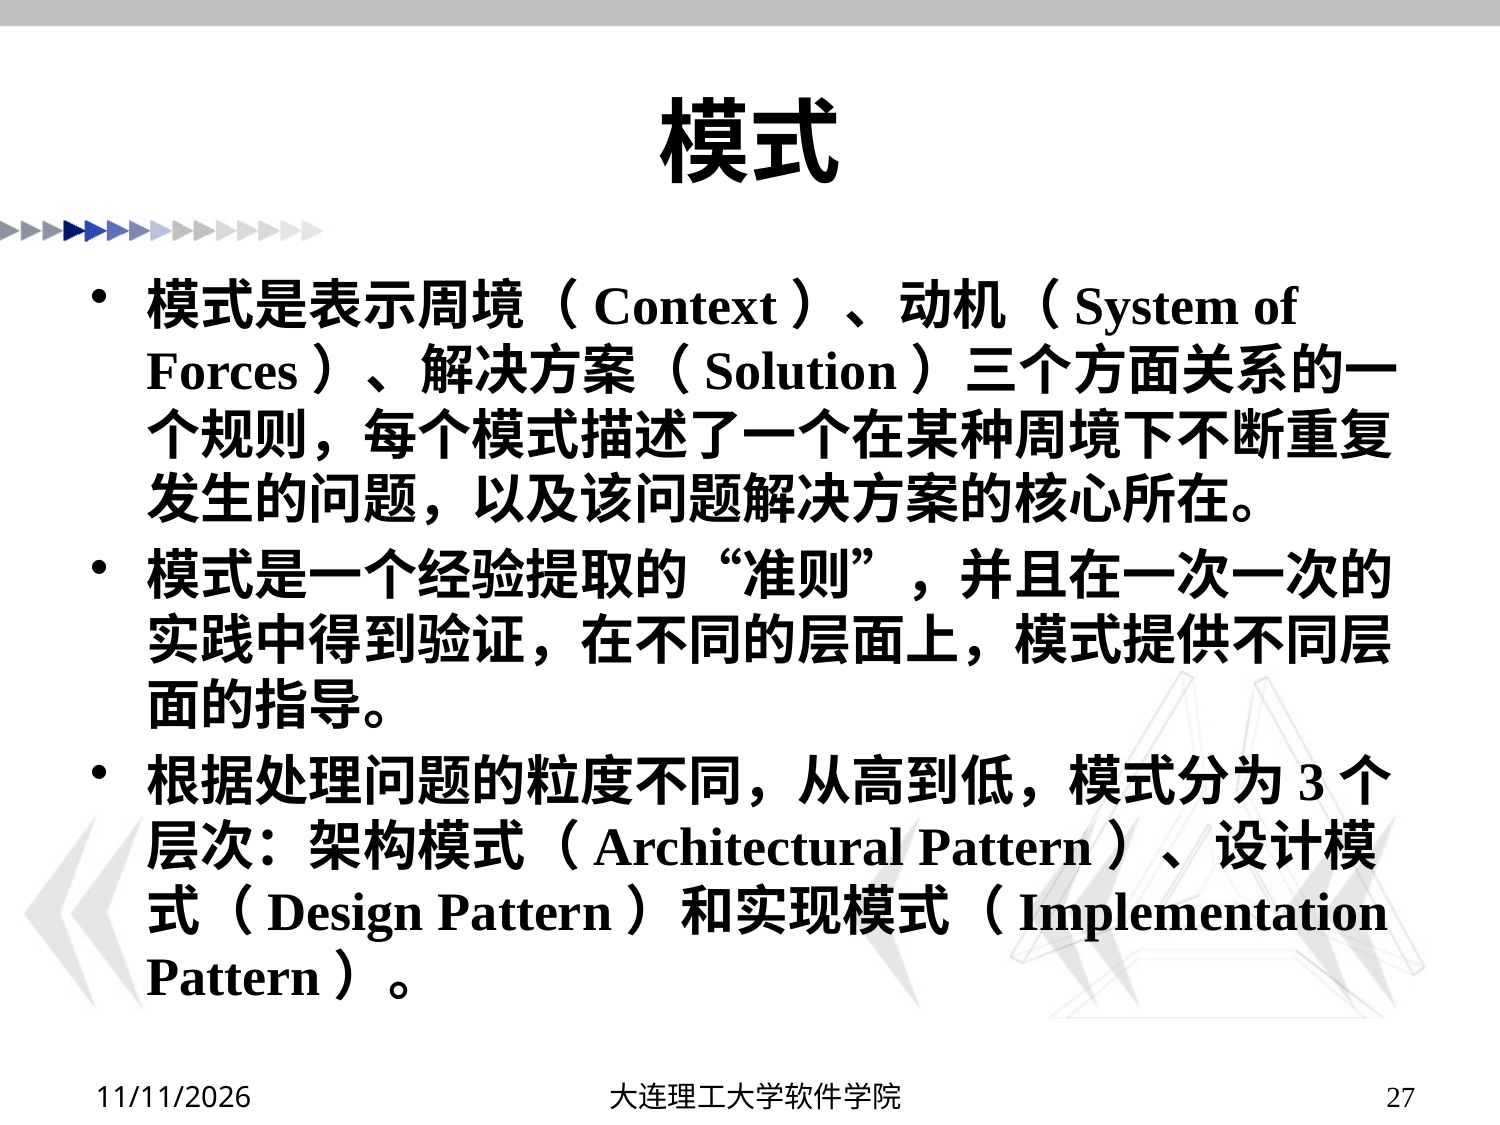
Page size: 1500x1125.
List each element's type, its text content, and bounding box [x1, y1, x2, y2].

picture [0, 0, 1500, 1125]
footer 大连理工大学软件学院 [517, 1070, 994, 1114]
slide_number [80, 1070, 431, 1114]
slide_number 27 [1080, 1070, 1431, 1114]
list 模式是表示周境（Context）、动机（System of Forces）、解决方案（Solution）三个方面关系的一个规则，每个模式描述了一个在某种周境下不断重复发生的问题，以及该问题解决方案的核心所在。 模式是一个经验提取的“准则”，并且在一次一次的实践中得到验证，在不同的层面上，模式提供不同层面的指导。 根据处理问题的粒度不同，从高到低，模式分为3个层次：架构模式（Architectural Pattern）、设计模式（Design Pattern）和实现模式（Implementation Pattern）。 [74, 262, 1426, 1048]
title 模式 [74, 44, 1426, 233]
